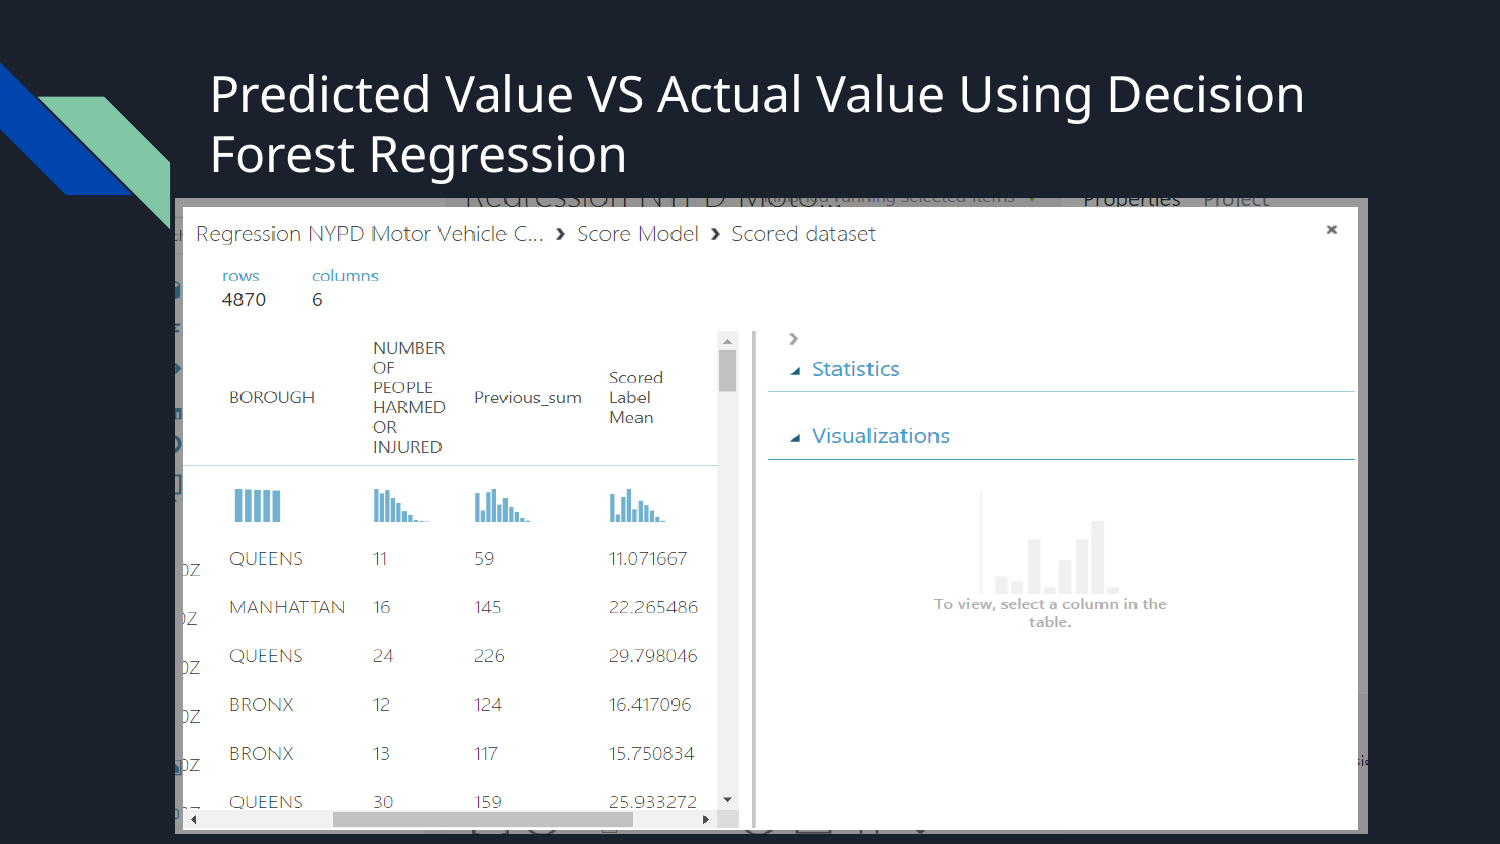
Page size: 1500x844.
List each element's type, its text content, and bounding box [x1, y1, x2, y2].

picture [175, 198, 1368, 834]
title Predicted Value VS Actual Value Using Decision Forest Regression [194, 47, 1349, 175]
